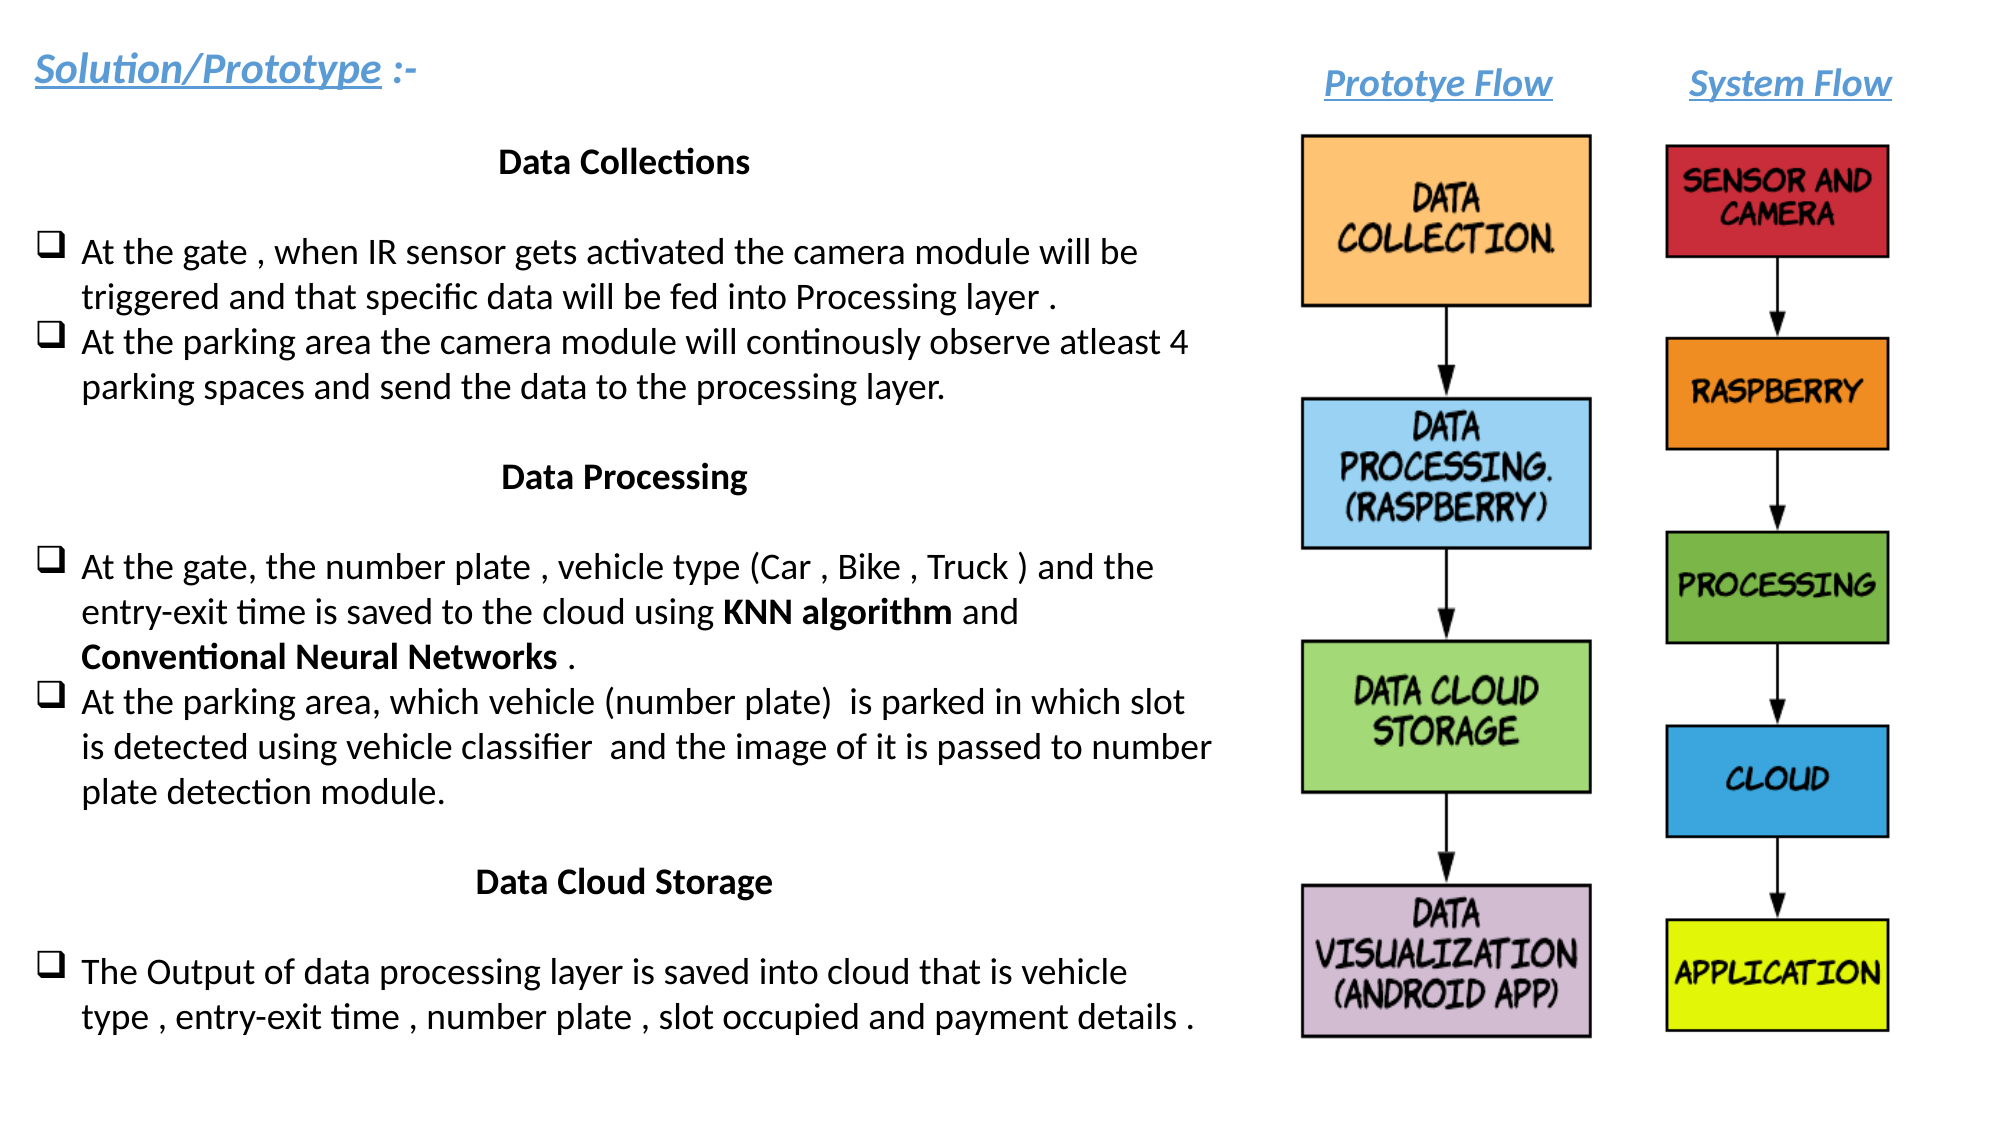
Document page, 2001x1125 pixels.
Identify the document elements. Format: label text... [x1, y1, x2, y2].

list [1634, 117, 1920, 1057]
text_box Prototye Flow [1282, 49, 1595, 112]
text_box Solution/Prototype :- Data Collections At the gate , when IR sensor gets activated the camera module will be triggered and that specific data will be fed into Processing layer . At the parking area the camera module will continously observe atleast 4 parking spaces and send the data to the processing layer. Data Processing At the gate, the number plate , vehicle type (Car , Bike , Truck ) and the entry-exit time is saved to the cloud using KNN algorithm and Conventional Neural Networks . At the parking area, which vehicle (number plate) is parked in which slot is detected using vehicle classifier and the image of it is passed to number plate detection module. Data Cloud Storage The Output of data processing layer is saved into cloud that is vehicle type , entry-exit time , number plate , slot occupied and payment details . [19, 0, 1230, 1090]
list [1294, 99, 1595, 1074]
text_box System Flow [1634, 49, 1947, 112]
